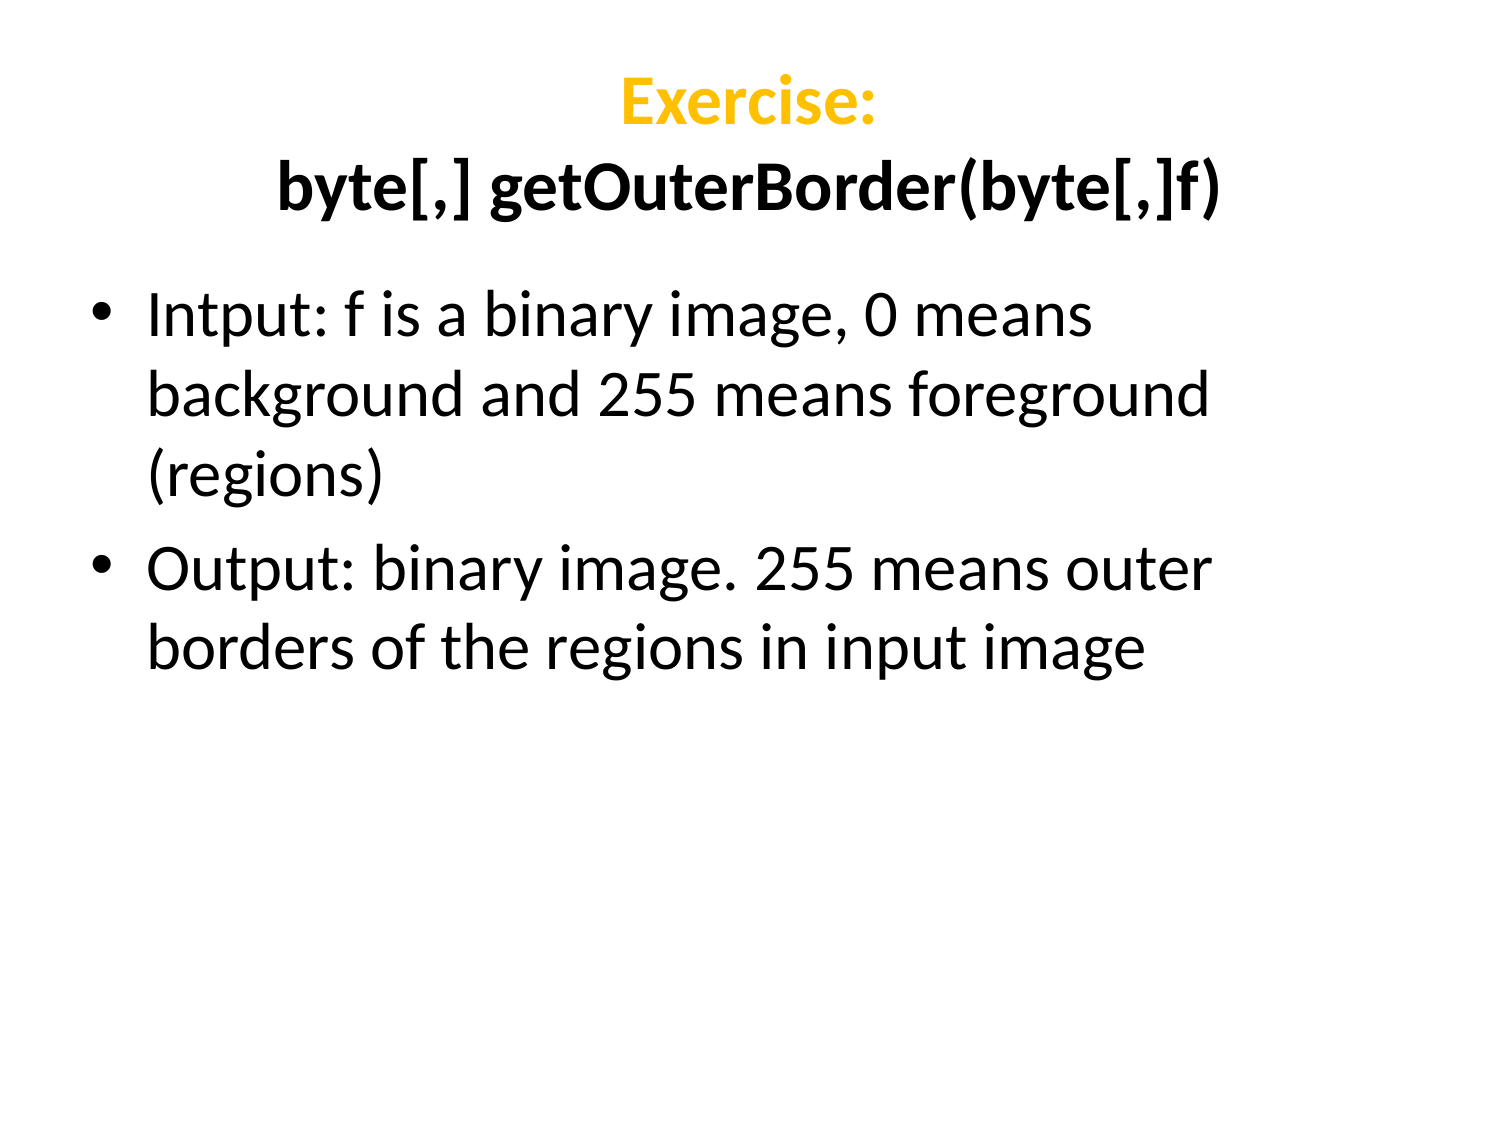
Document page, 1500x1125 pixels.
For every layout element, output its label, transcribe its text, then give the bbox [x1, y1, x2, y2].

title Exercise: byte[,] getOuterBorder(byte[,]f) [75, 45, 1425, 233]
list Intput: f is a binary image, 0 means background and 255 means foreground (regions) Output: binary image. 255 means outer borders of the regions in input image [75, 262, 1425, 1005]
